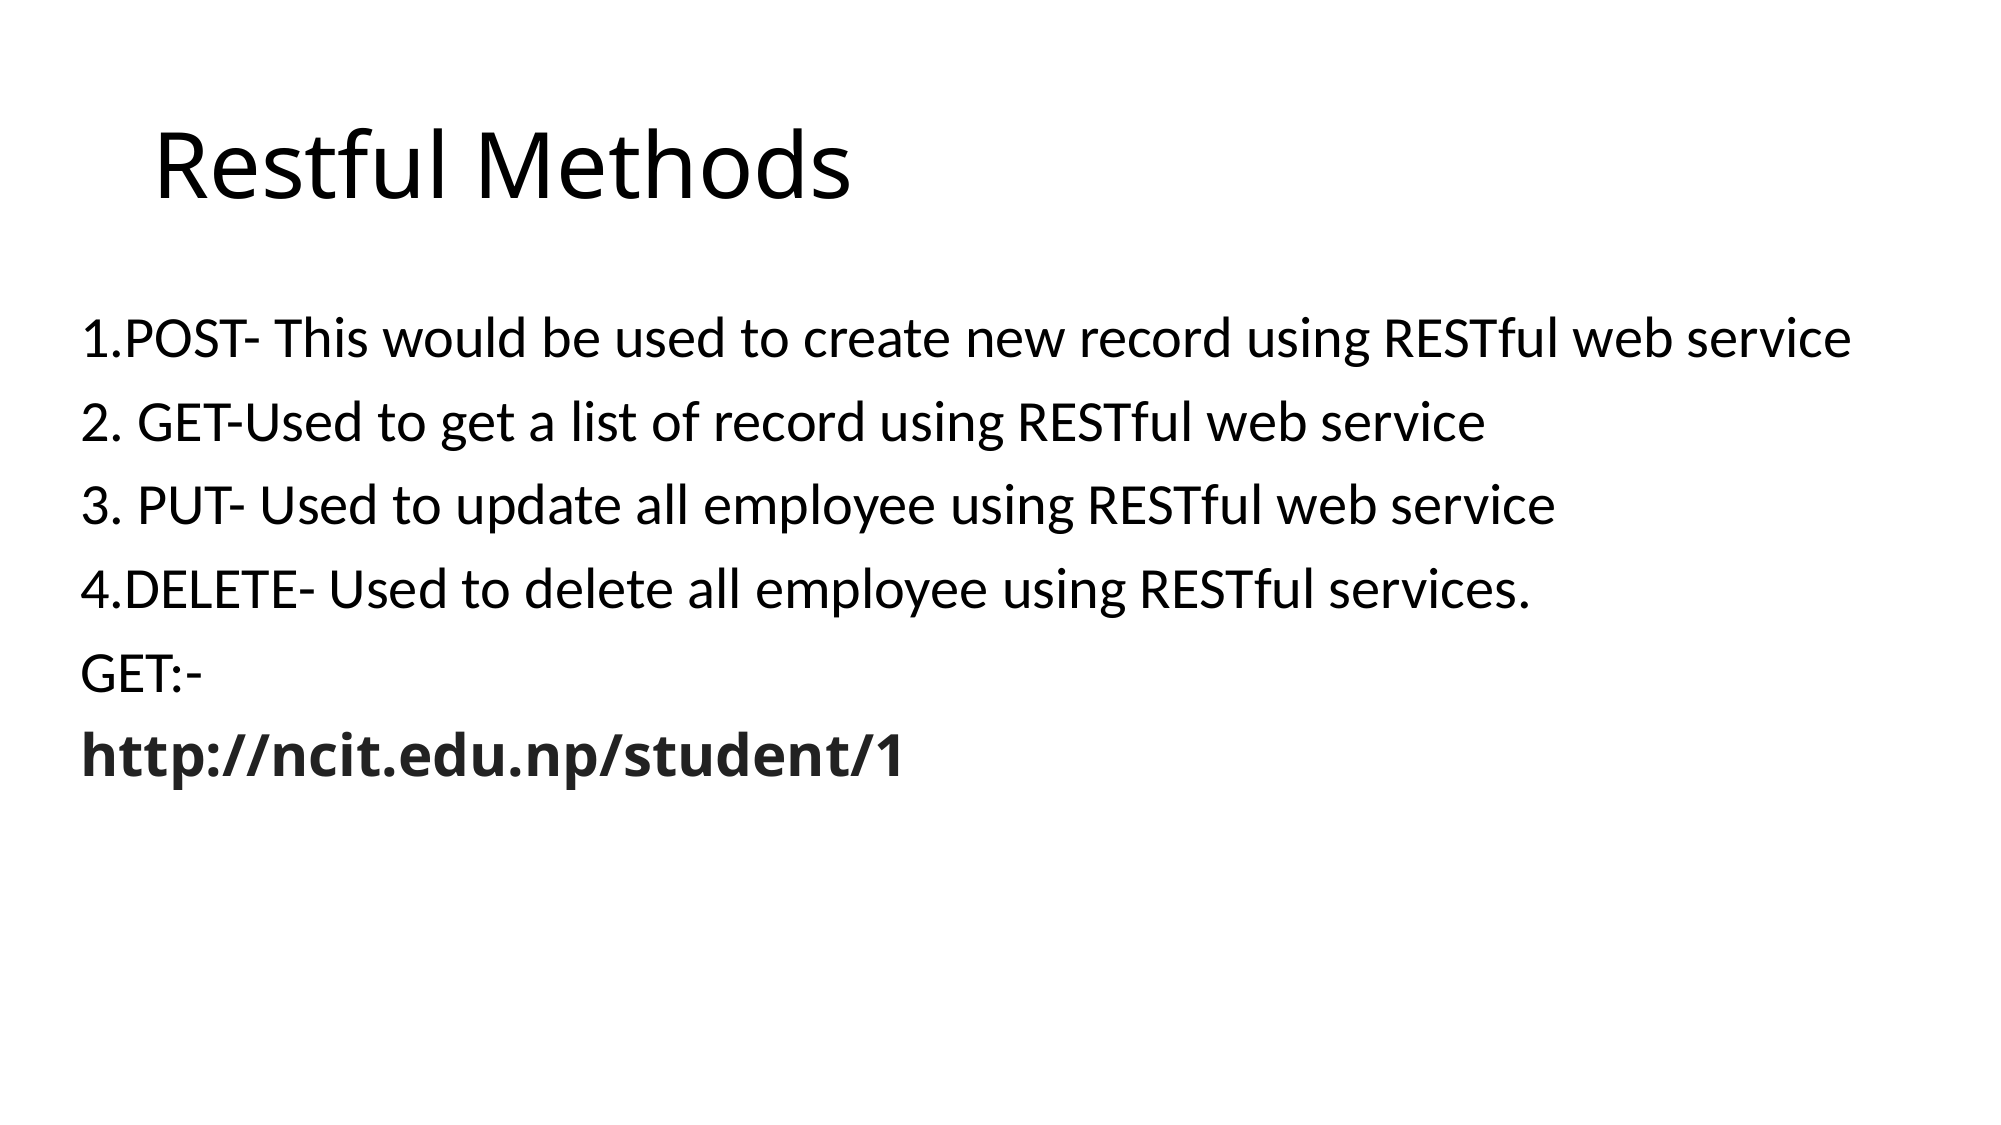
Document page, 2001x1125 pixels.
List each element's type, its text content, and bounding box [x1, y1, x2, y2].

list 1.POST- This would be used to create new record using RESTful web service 2. GET-Used to get a list of record using RESTful web service 3. PUT- Used to update all employee using RESTful web service 4.DELETE- Used to delete all employee using RESTful services. GET:- http://ncit.edu.np/student/1 [65, 299, 1920, 1014]
title Restful Methods [137, 59, 1863, 278]
